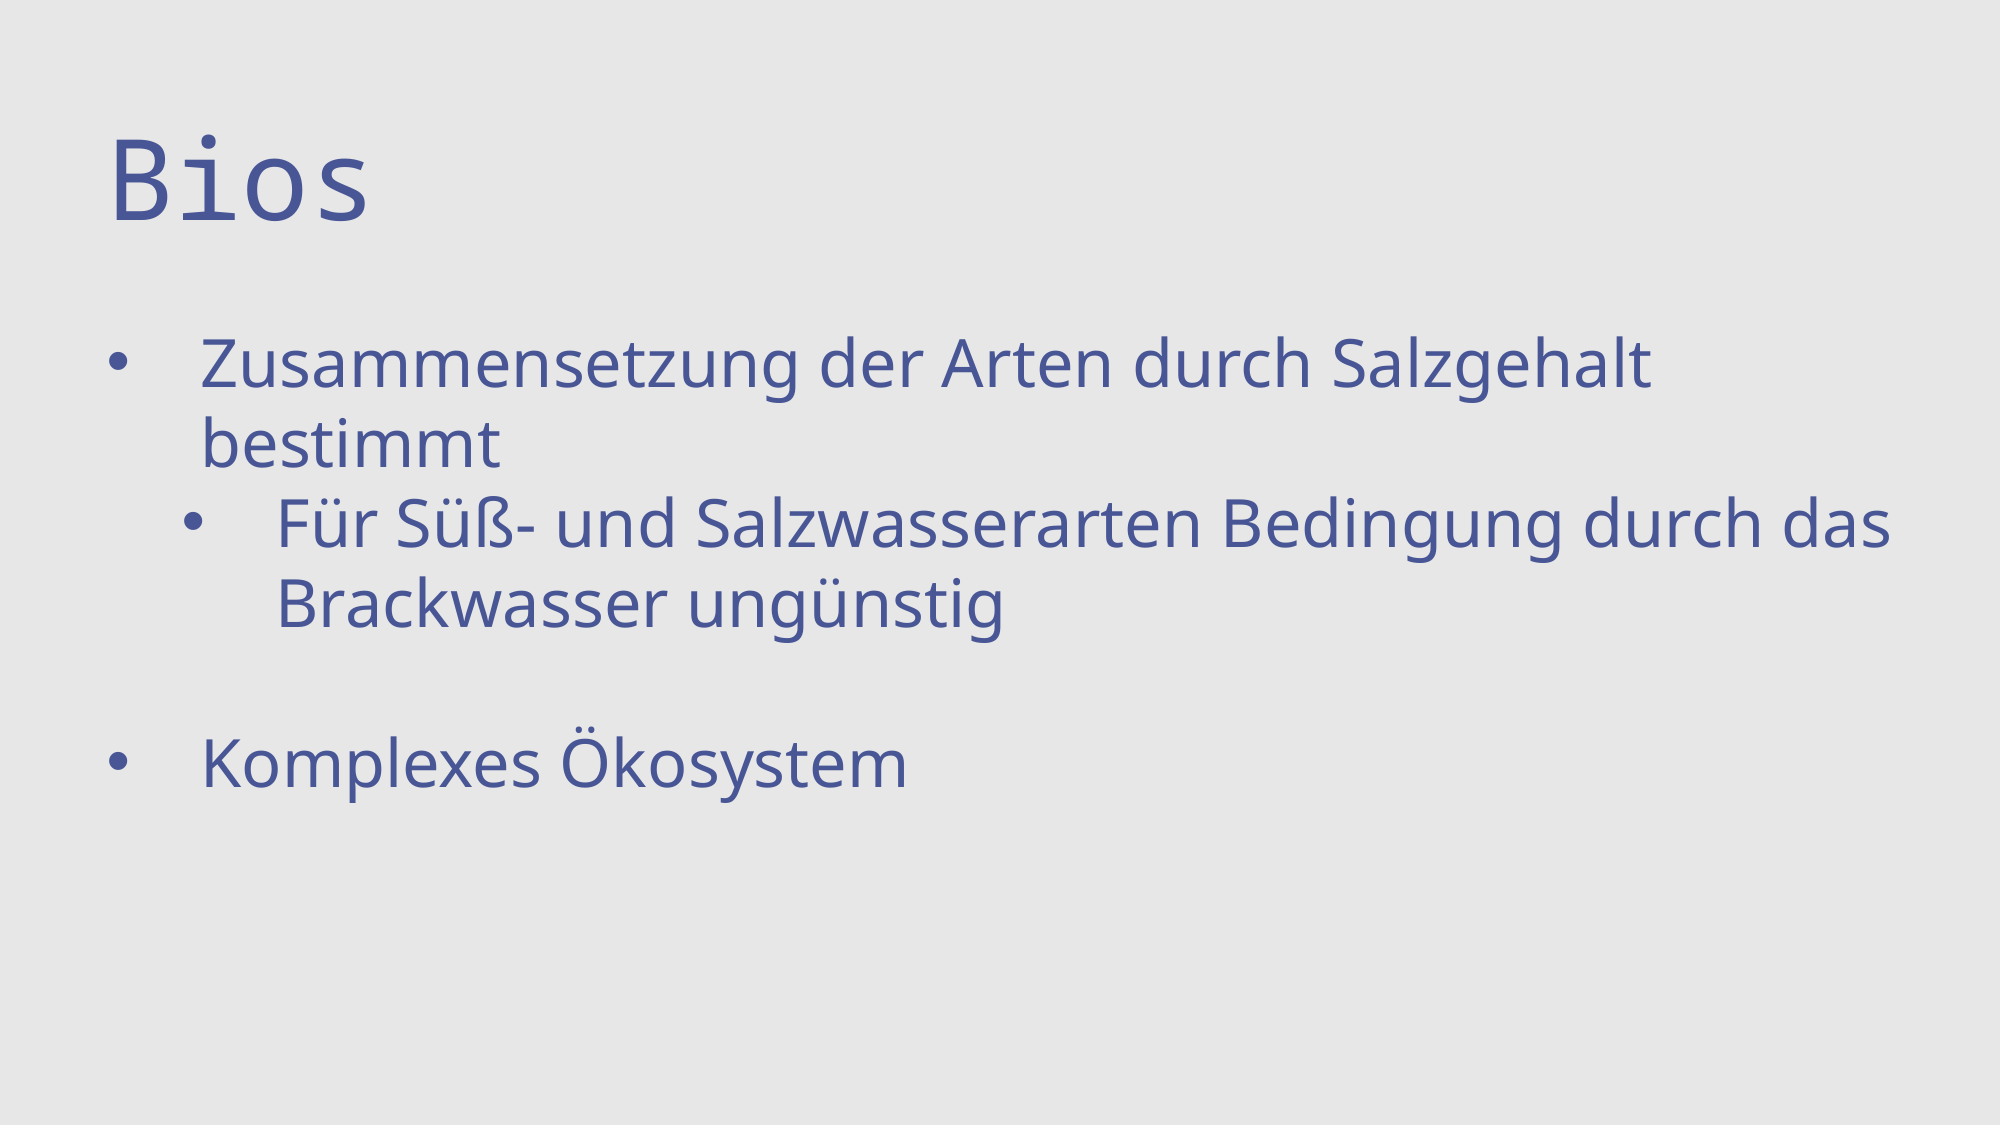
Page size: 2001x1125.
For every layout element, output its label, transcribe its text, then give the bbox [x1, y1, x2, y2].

text_box Bios [91, 100, 1398, 250]
text_box Zusammensetzung der Arten durch Salzgehalt bestimmt Für Süß- und Salzwasserarten Bedingung durch das Brackwasser ungünstig Komplexes Ökosystem [91, 313, 1922, 968]
